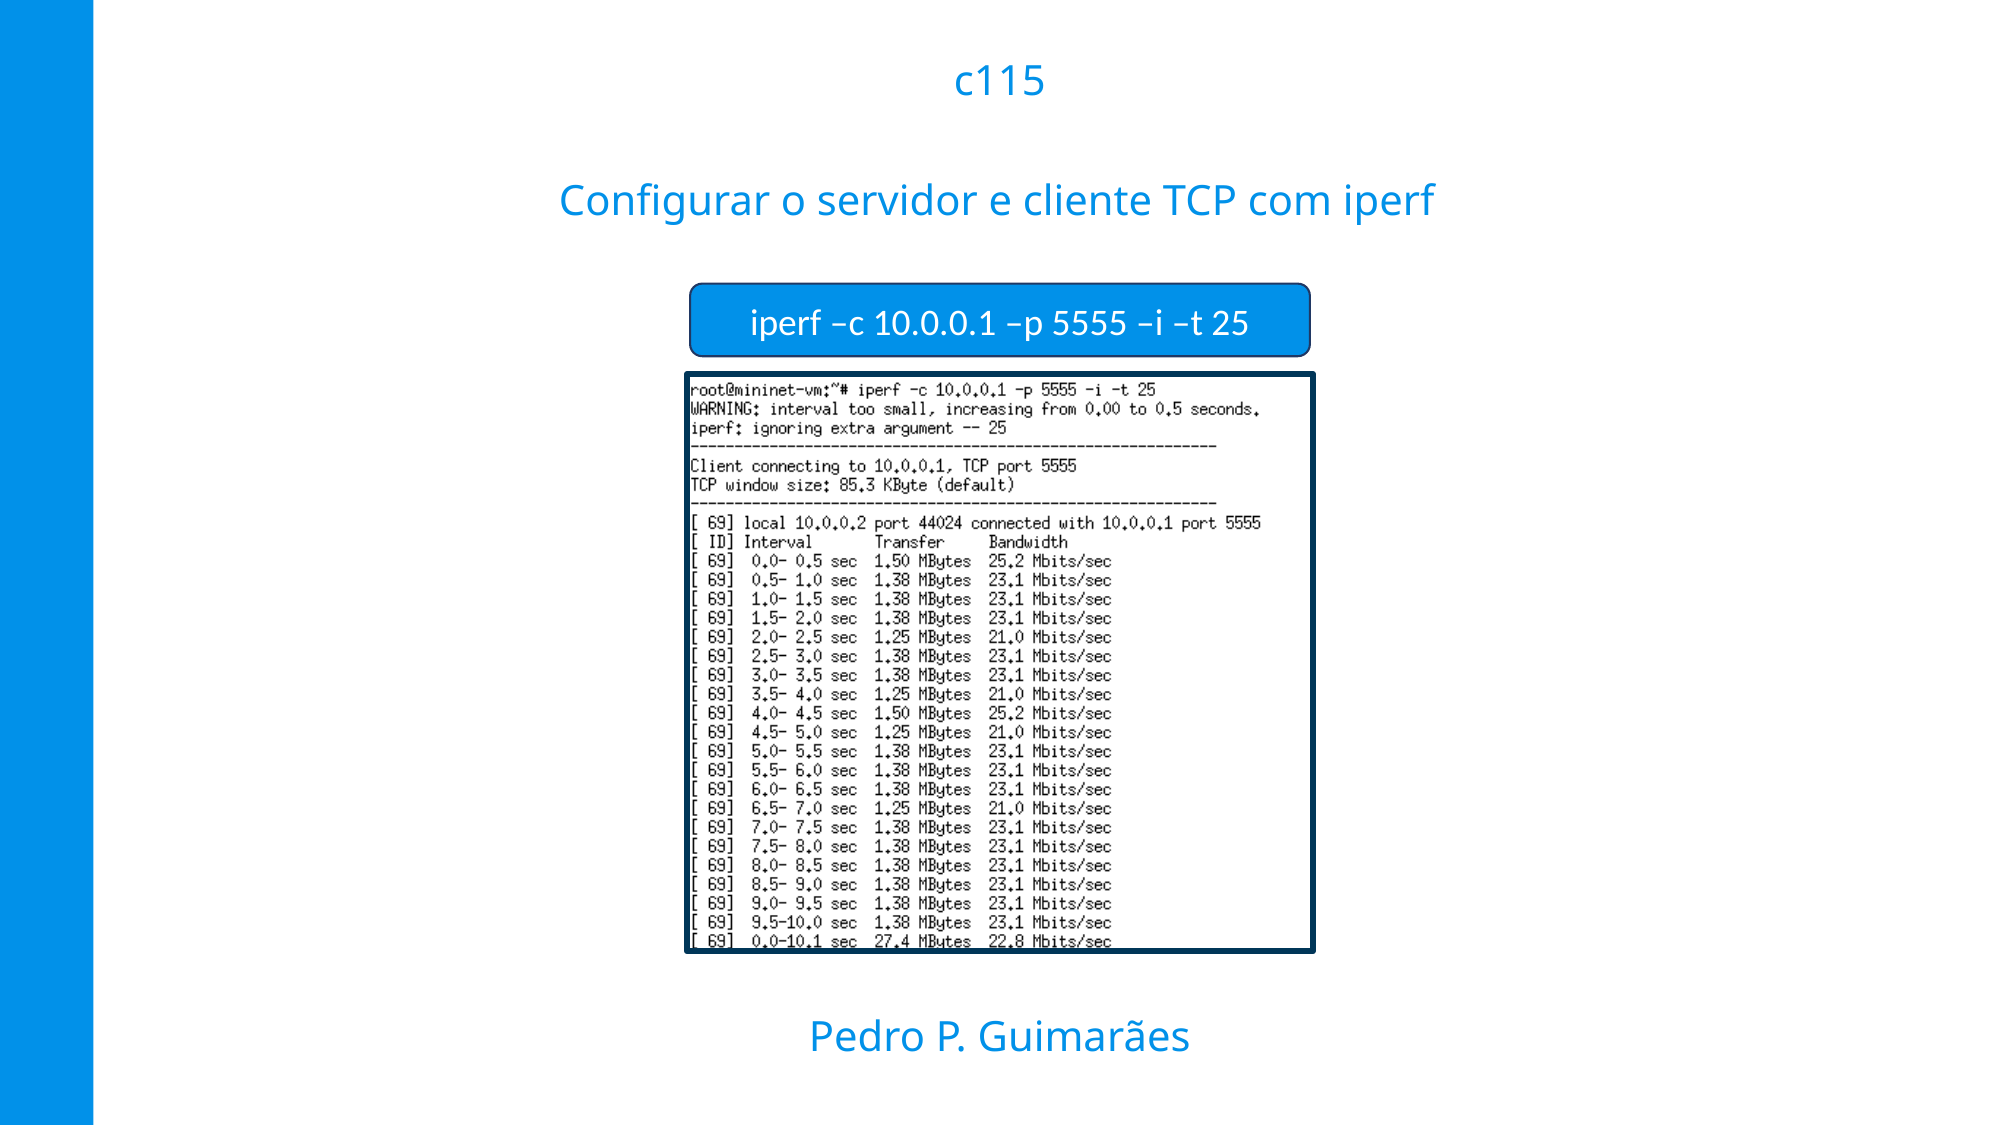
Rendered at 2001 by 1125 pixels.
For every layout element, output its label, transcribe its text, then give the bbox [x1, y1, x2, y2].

text_box [0, 0, 94, 1125]
text_box iperf –c 10.0.0.1 –p 5555 –i –t 25 [689, 282, 1311, 358]
text_box Configurar o servidor e cliente TCP com iperf [544, 166, 1456, 232]
text_box c115 [939, 46, 1061, 112]
picture [690, 377, 1310, 948]
text_box Pedro P. Guimarães [794, 1002, 1206, 1068]
